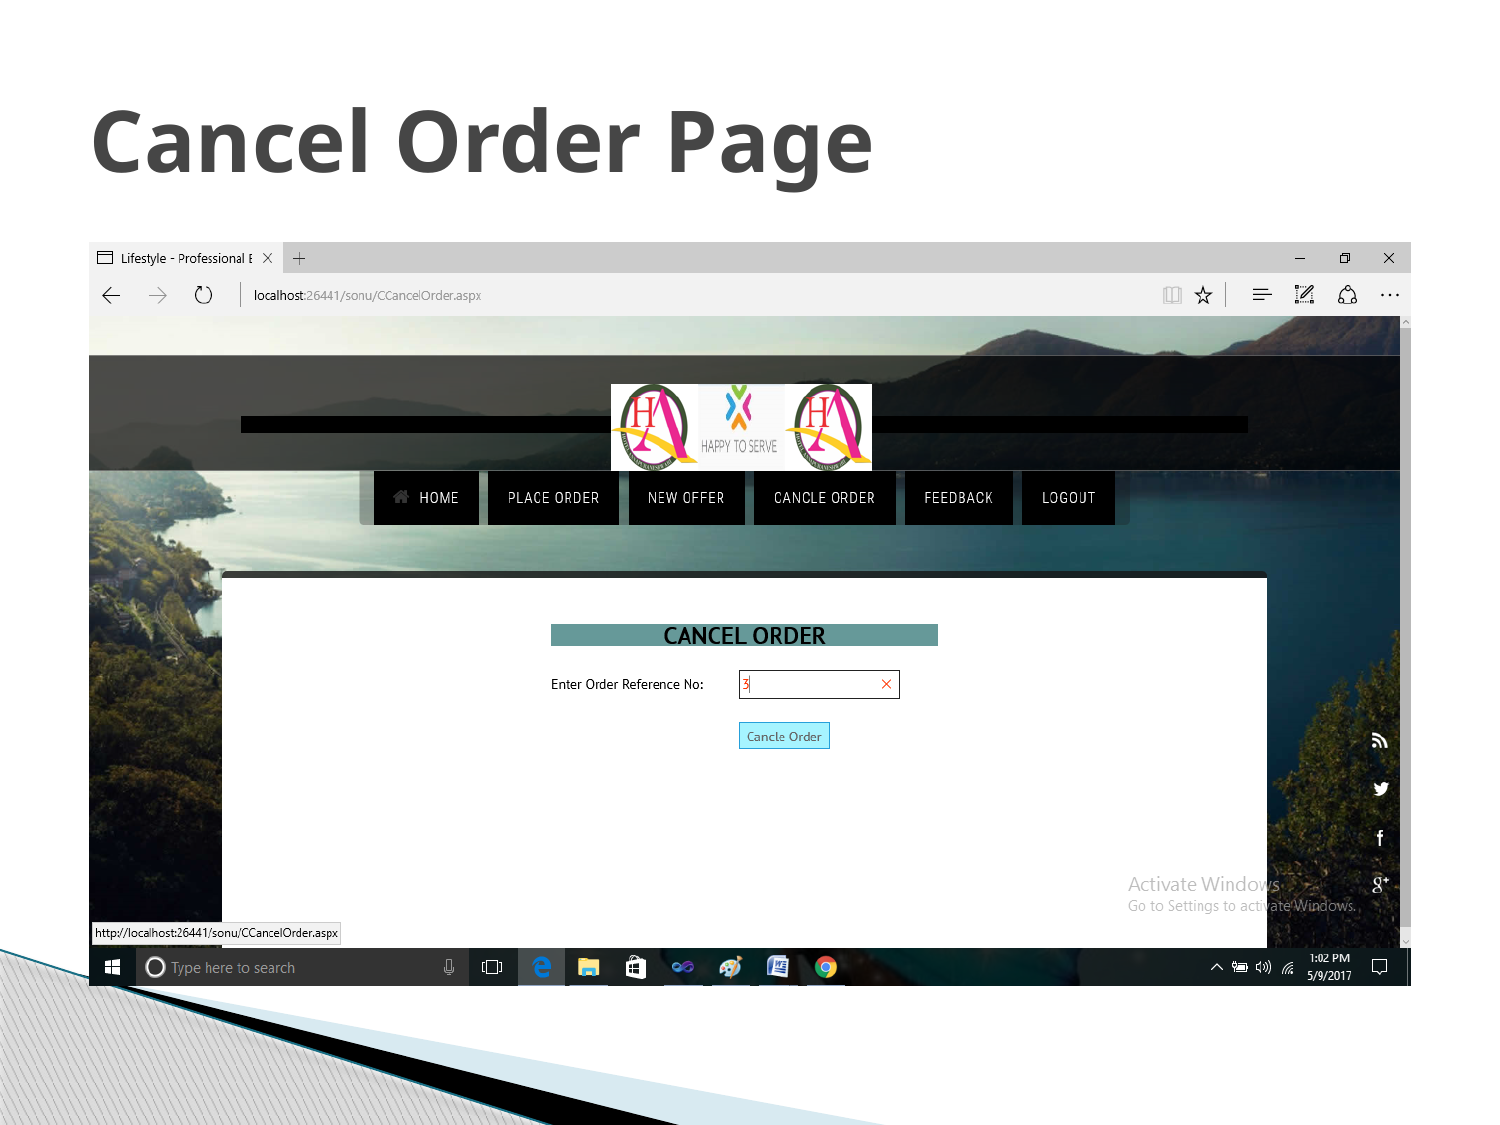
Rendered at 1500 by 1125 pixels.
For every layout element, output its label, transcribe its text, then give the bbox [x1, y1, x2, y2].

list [89, 242, 1411, 986]
title Cancel Order Page [75, 45, 1425, 233]
